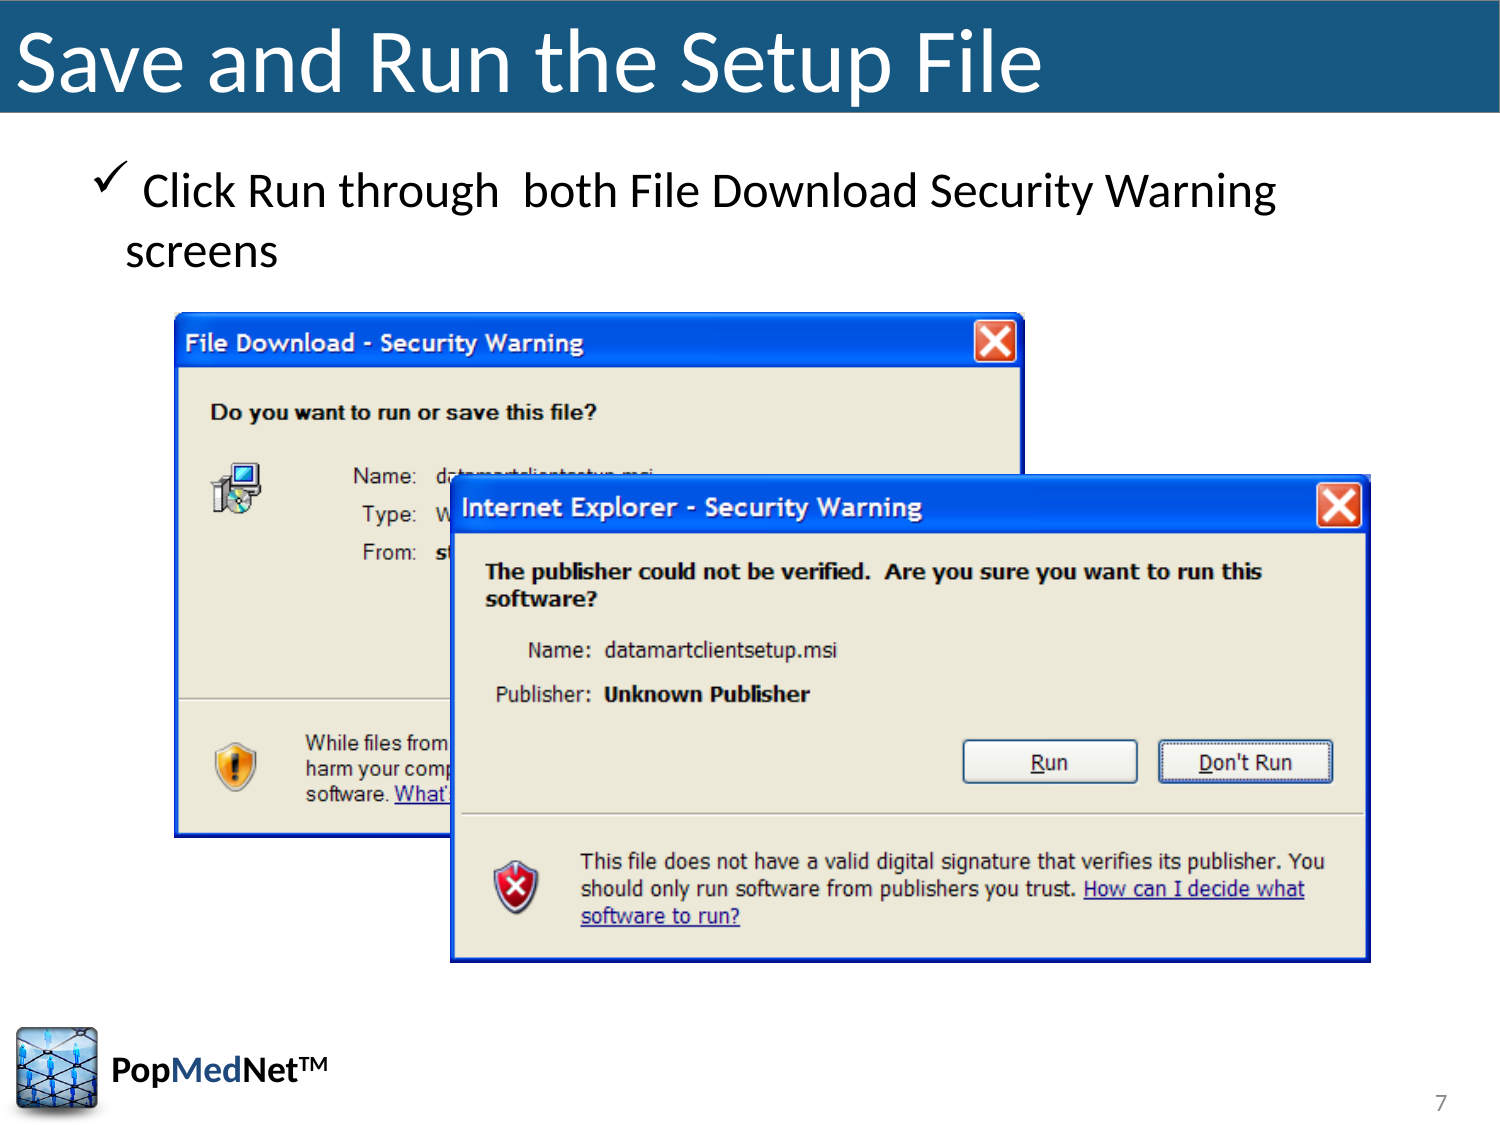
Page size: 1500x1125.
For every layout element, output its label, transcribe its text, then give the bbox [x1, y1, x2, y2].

picture [0, 1027, 113, 1125]
text_box Click Run through both File Download Security Warning screens [75, 149, 1388, 285]
slide_number 7 [1187, 1062, 1463, 1110]
picture [449, 474, 1372, 963]
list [174, 312, 1026, 838]
title Save and Run the Setup File [0, 0, 1451, 113]
